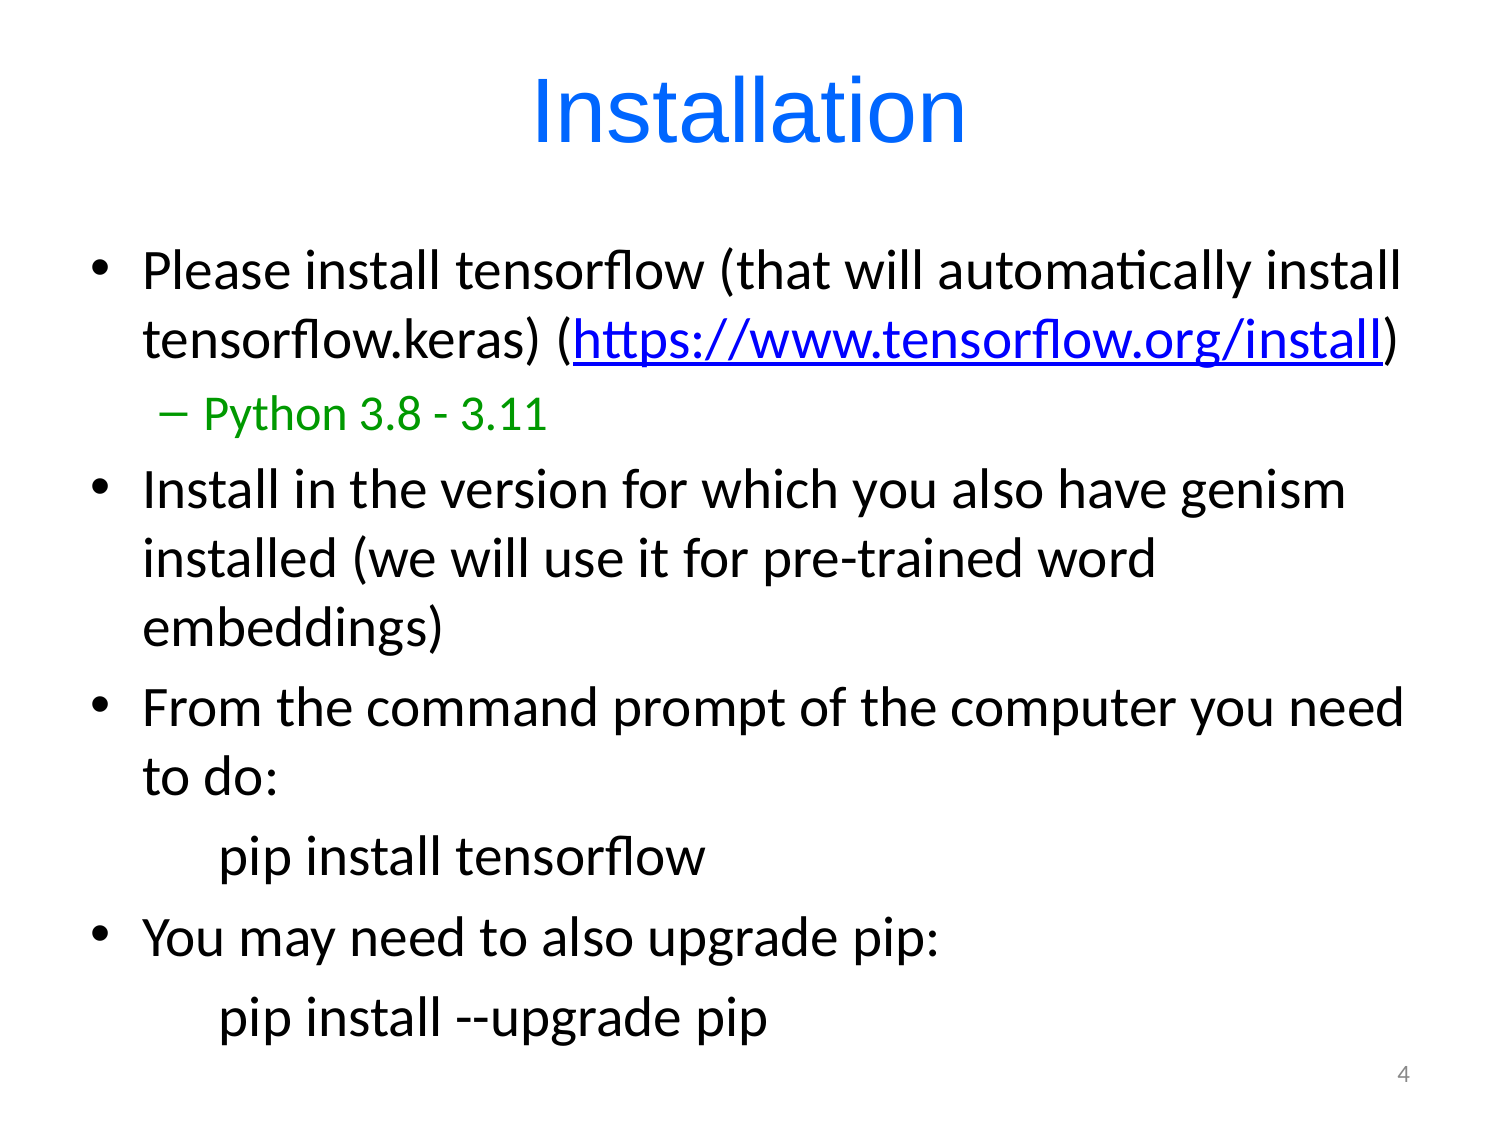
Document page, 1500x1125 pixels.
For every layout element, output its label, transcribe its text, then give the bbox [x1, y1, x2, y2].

slide_number 4 [1074, 1042, 1425, 1103]
list Please install tensorflow (that will automatically install tensorflow.keras) (https://www.tensorflow.org/install) Python 3.8 - 3.11 Install in the version for which you also have genism installed (we will use it for pre-trained word embeddings) From the command prompt of the computer you need to do: pip install tensorflow You may need to also upgrade pip: pip install --upgrade pip [75, 224, 1425, 1075]
title Installation [75, 12, 1425, 200]
